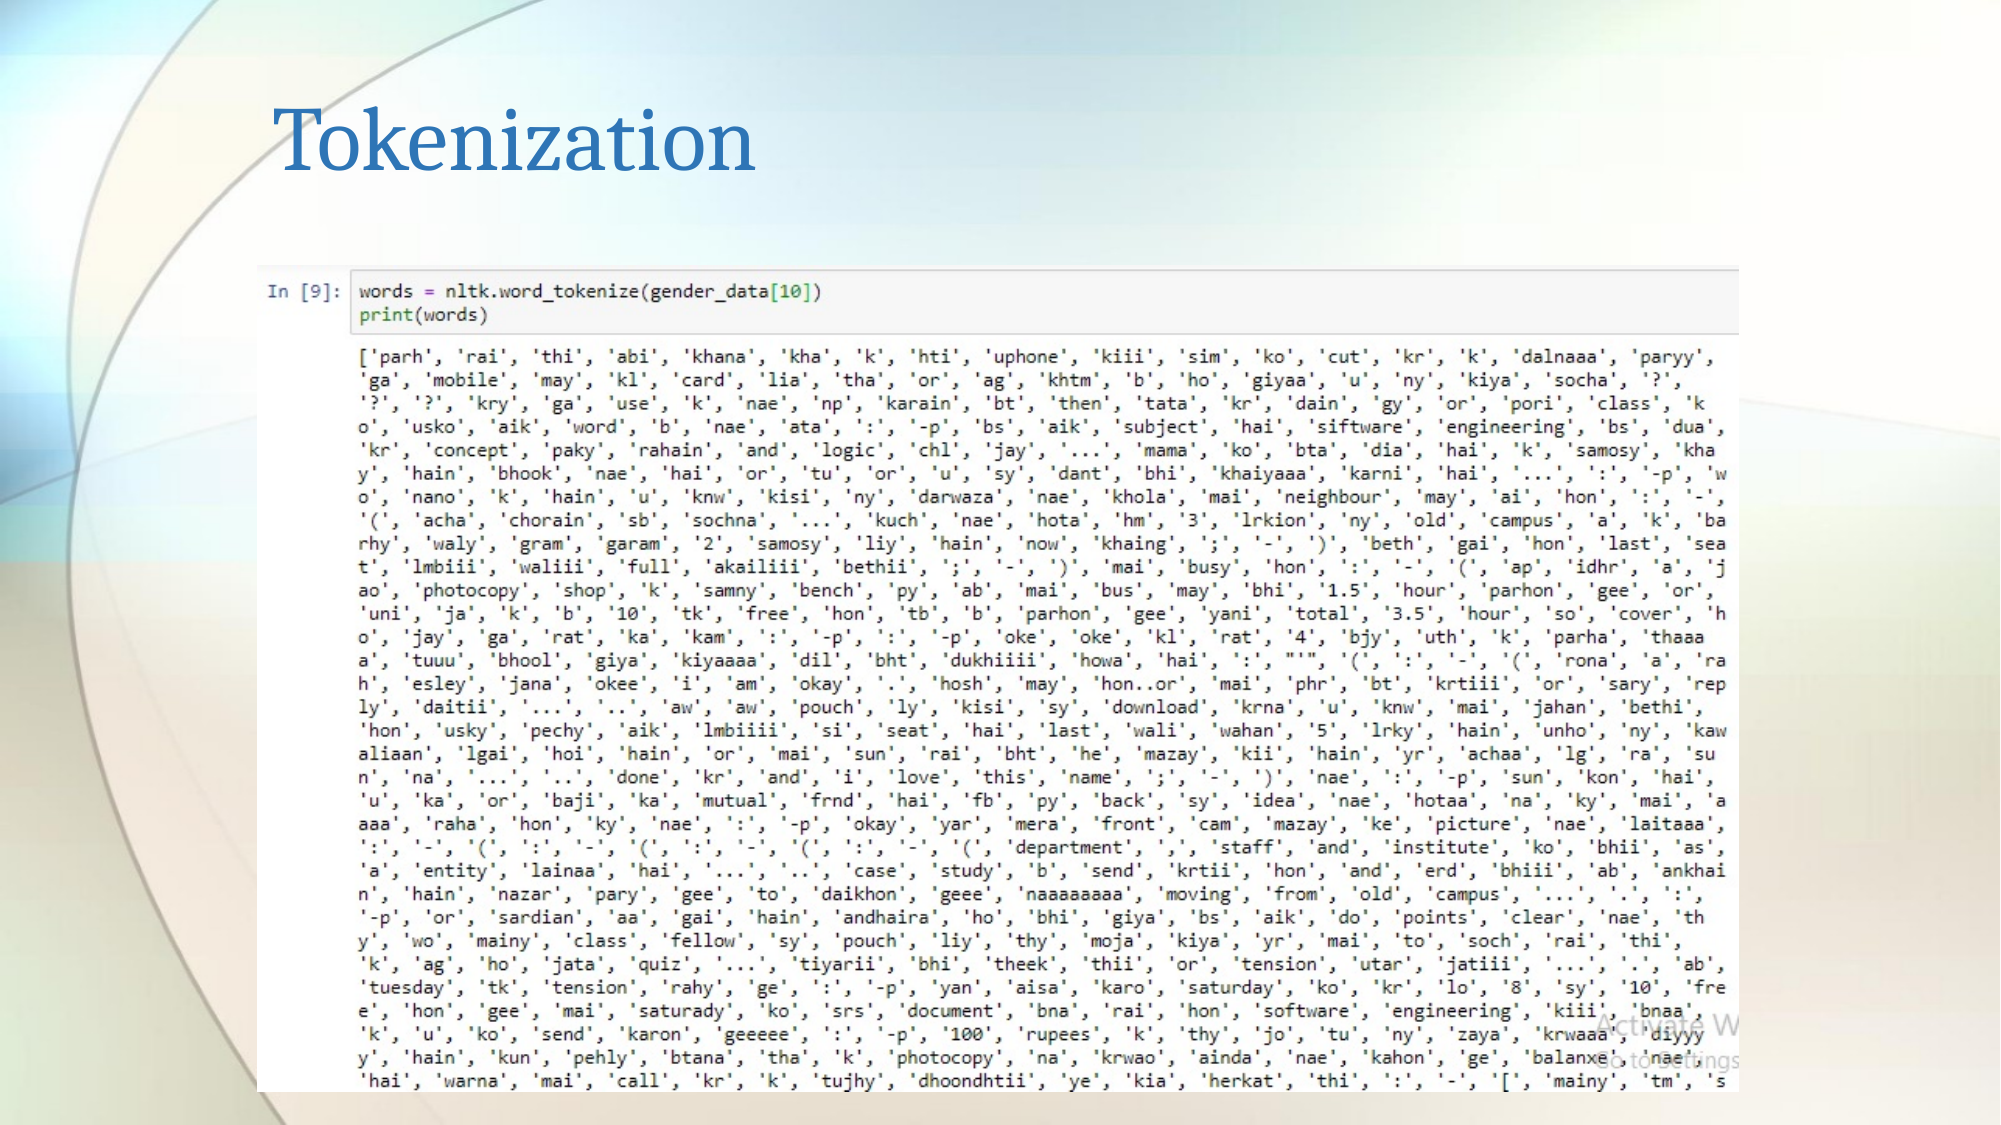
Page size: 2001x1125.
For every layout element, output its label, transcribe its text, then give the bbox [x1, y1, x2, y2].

title Tokenization [257, 25, 1739, 243]
picture [0, 0, 2001, 1125]
